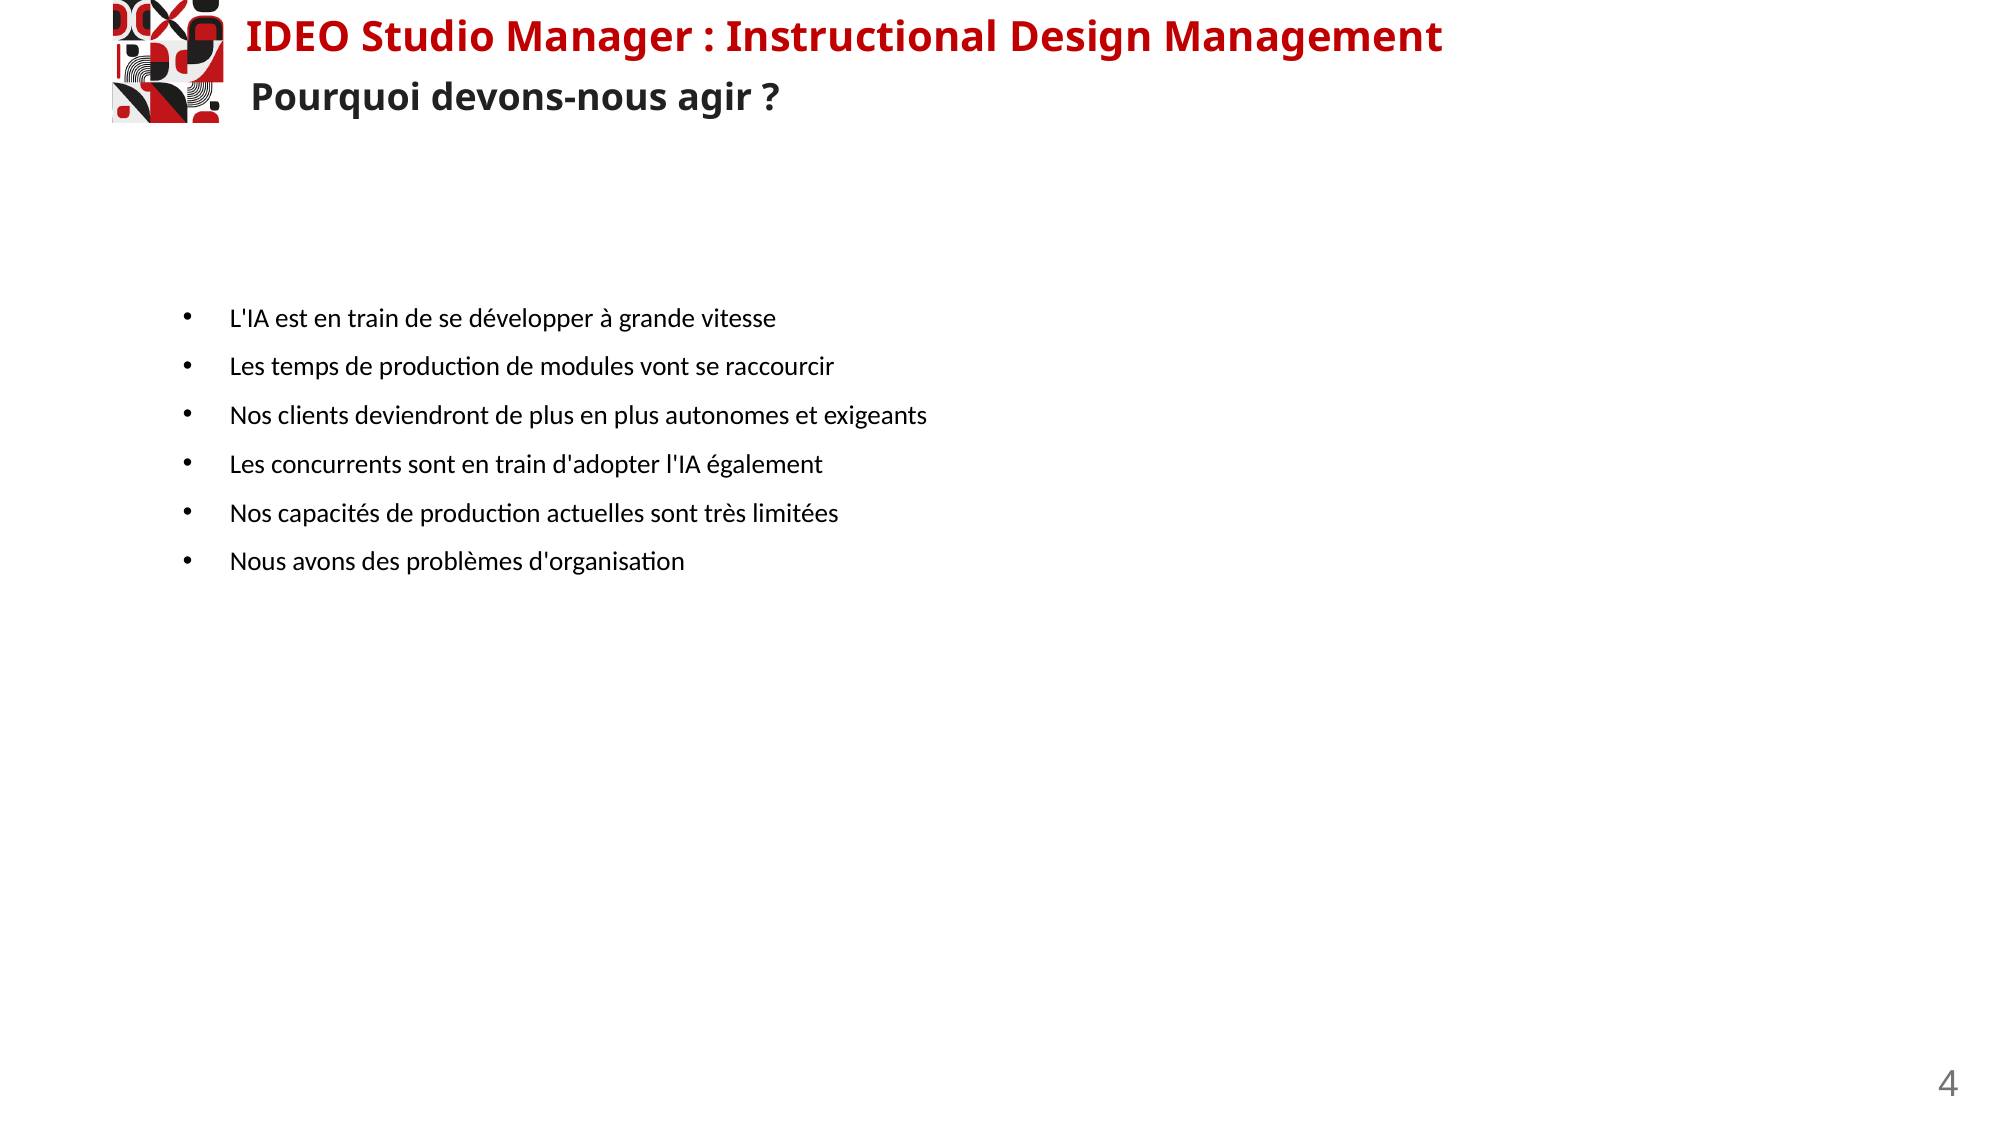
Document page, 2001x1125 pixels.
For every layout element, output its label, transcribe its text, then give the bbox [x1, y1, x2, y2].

text_box IDEO Studio Manager : Instructional Design Management [235, 9, 1888, 67]
picture [112, 0, 224, 124]
text_box Pourquoi devons-nous agir ? [235, 71, 1237, 127]
text_box L'IA est en train de se développer à grande vitesse Les temps de production de modules vont se raccourcir Nos clients deviendront de plus en plus autonomes et exigeants Les concurrents sont en train d'adopter l'IA également Nos capacités de production actuelles sont très limitées Nous avons des problèmes d'organisation [167, 276, 1398, 584]
text_box 4 [1923, 1051, 1981, 1112]
